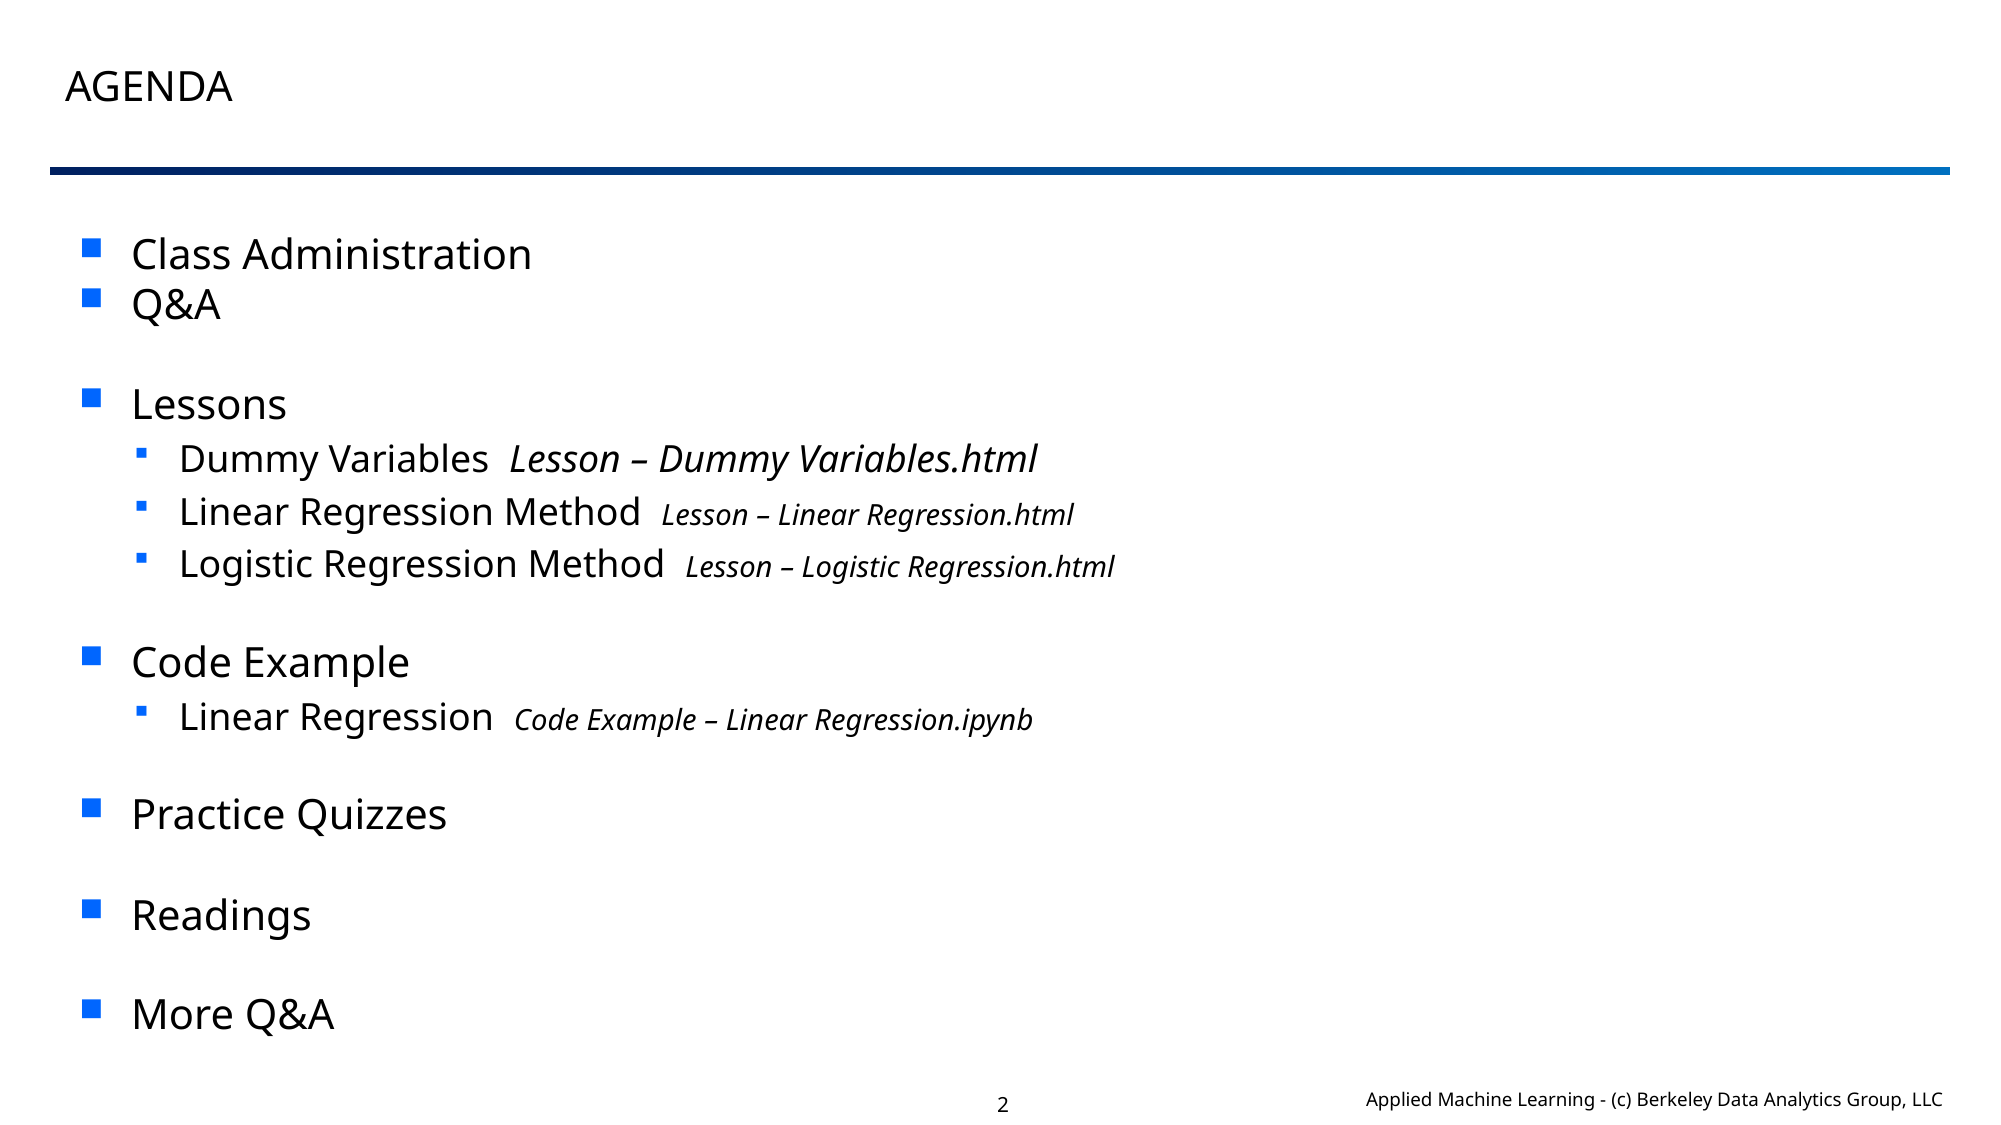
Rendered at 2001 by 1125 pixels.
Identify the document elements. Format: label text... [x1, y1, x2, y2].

footer Applied Machine Learning - (c) Berkeley Data Analytics Group, LLC [1100, 1080, 1950, 1125]
list Class Administration Q&A Lessons Dummy Variables Lesson – Dummy Variables.html Linear Regression Method Lesson – Linear Regression.html Logistic Regression Method Lesson – Logistic Regression.html Code Example Linear Regression Code Example – Linear Regression.ipynb Practice Quizzes Readings More Q&A [50, 212, 1950, 1050]
title Agenda [50, 12, 1950, 158]
slide_number 2 [922, 1080, 1084, 1125]
